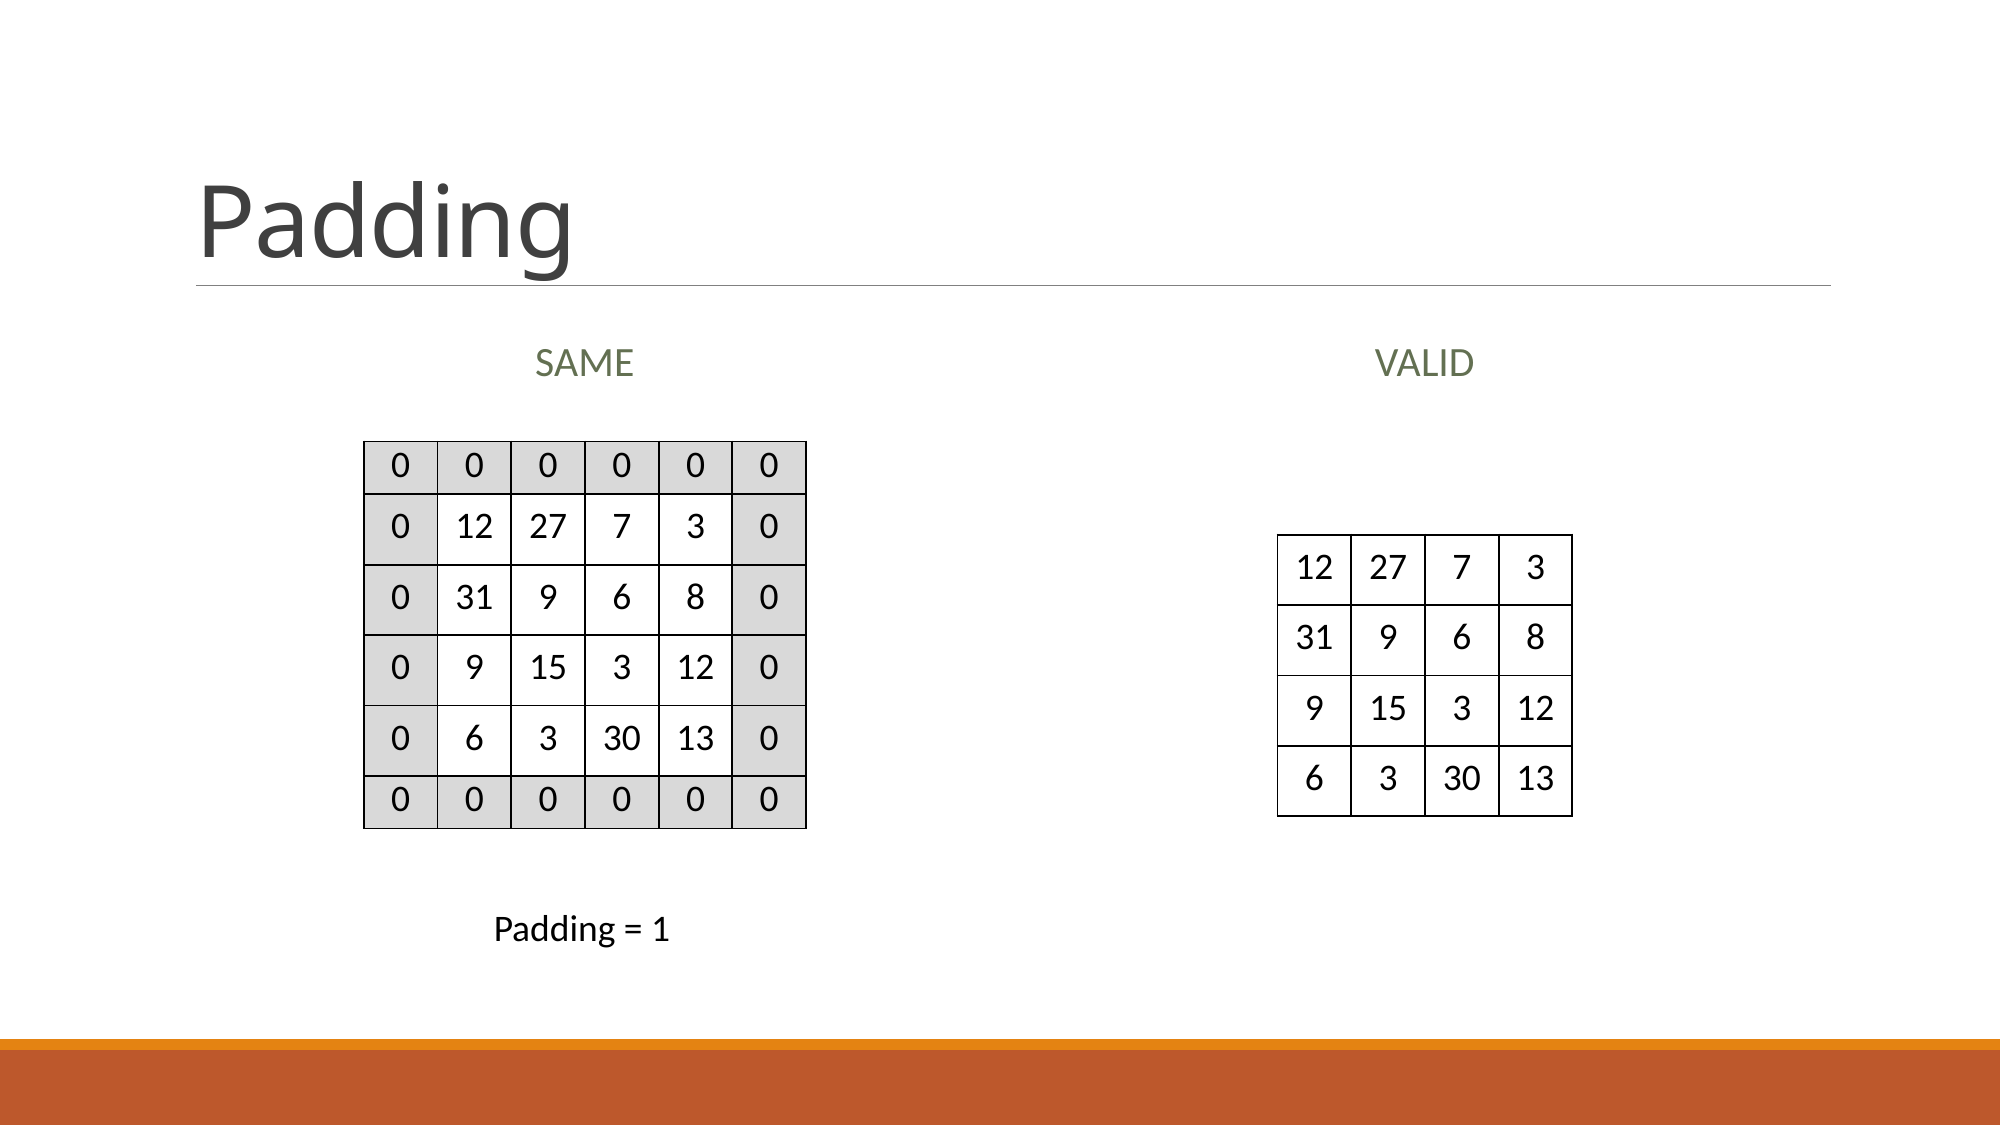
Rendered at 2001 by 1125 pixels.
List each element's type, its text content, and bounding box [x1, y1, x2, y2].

table_cell 30 [1426, 747, 1498, 815]
table_cell 6 [438, 706, 510, 775]
list Same [180, 302, 990, 424]
table_cell 9 [1352, 606, 1424, 675]
table_cell 12 [1500, 676, 1571, 745]
table_cell 0 [733, 777, 805, 828]
table_cell 13 [1500, 747, 1571, 815]
table_cell 0 [365, 495, 437, 564]
table_cell 0 [365, 777, 437, 828]
table_cell 0 [733, 566, 805, 634]
table_cell 9 [438, 636, 510, 705]
table_cell 0 [438, 777, 510, 828]
table_cell 15 [1352, 676, 1424, 745]
table_cell 0 [733, 636, 805, 705]
table_cell 8 [660, 566, 731, 634]
table_cell 6 [1426, 606, 1498, 675]
table_cell 12 [438, 495, 510, 564]
table_cell 30 [586, 706, 658, 775]
table_cell 3 [1352, 747, 1424, 815]
table_cell 3 [660, 495, 731, 564]
table_cell 13 [660, 706, 731, 775]
table_cell 27 [512, 495, 584, 564]
table_header 0 [733, 442, 805, 493]
table_header 7 [1426, 536, 1498, 604]
list valid [1020, 302, 1830, 424]
table_cell 9 [1278, 676, 1350, 745]
table_header 0 [586, 442, 658, 493]
table_cell 0 [586, 777, 658, 828]
table_cell 0 [365, 566, 437, 634]
table_cell 15 [512, 636, 584, 705]
table_cell 0 [512, 777, 584, 828]
table_header 3 [1500, 536, 1571, 604]
table_cell 31 [1278, 606, 1350, 675]
table_cell 0 [733, 706, 805, 775]
table_cell 8 [1500, 606, 1571, 675]
table_cell 9 [512, 566, 584, 634]
table_cell 31 [438, 566, 510, 634]
table_cell 3 [1426, 676, 1498, 745]
table_cell 6 [586, 566, 658, 634]
table_cell 0 [365, 706, 437, 775]
title Padding [180, 47, 1830, 285]
table_header 0 [660, 442, 731, 493]
table_cell 6 [1278, 747, 1350, 815]
table_header 0 [512, 442, 584, 493]
table_cell 0 [365, 636, 437, 705]
table_header 27 [1352, 536, 1424, 604]
table_cell 3 [586, 636, 658, 705]
table_header 0 [365, 442, 437, 493]
table_cell 0 [733, 495, 805, 564]
table_header 0 [438, 442, 510, 493]
table_cell 12 [660, 636, 731, 705]
table_cell 0 [660, 777, 731, 828]
text_box Padding = 1 [479, 897, 828, 957]
table_cell 7 [586, 495, 658, 564]
table_header 12 [1278, 536, 1350, 604]
table_cell 3 [512, 706, 584, 775]
